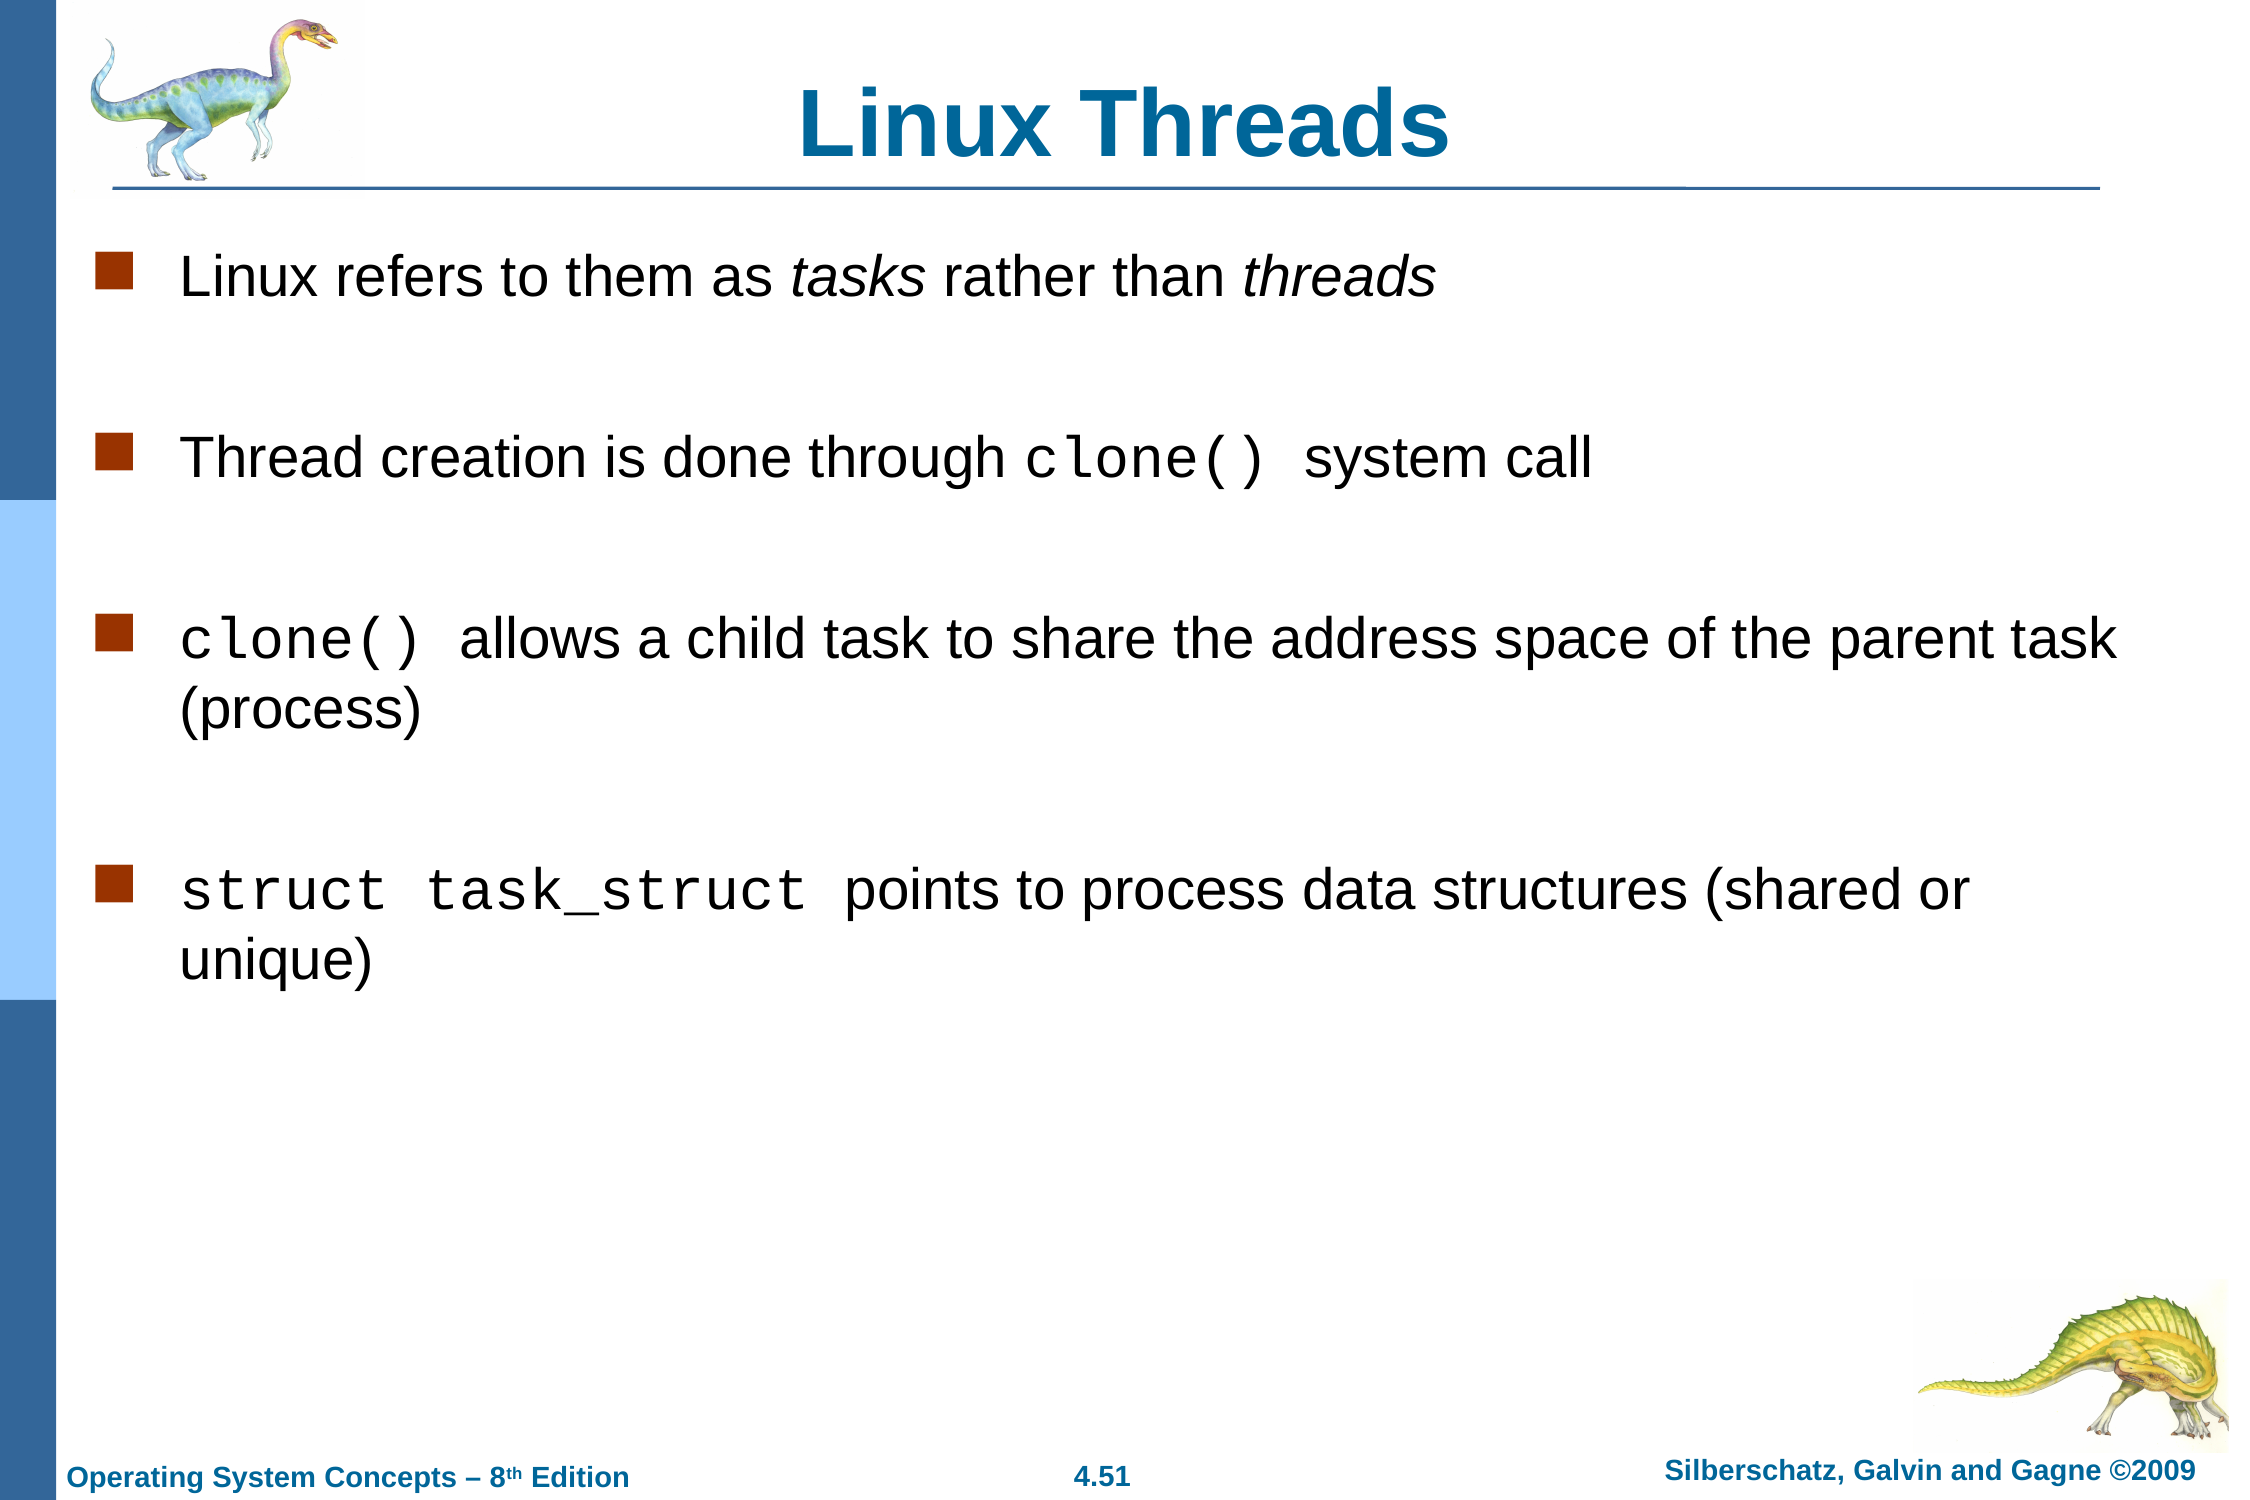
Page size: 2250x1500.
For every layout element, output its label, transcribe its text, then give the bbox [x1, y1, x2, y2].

title Linux Threads [112, 60, 2138, 187]
list Linux refers to them as tasks rather than threads Thread creation is done through clone() system call clone() allows a child task to share the address space of the parent task (process) struct task_struct points to process data structures (shared or unique) [77, 227, 2165, 1212]
picture [70, 0, 365, 199]
picture [1913, 1279, 2229, 1453]
